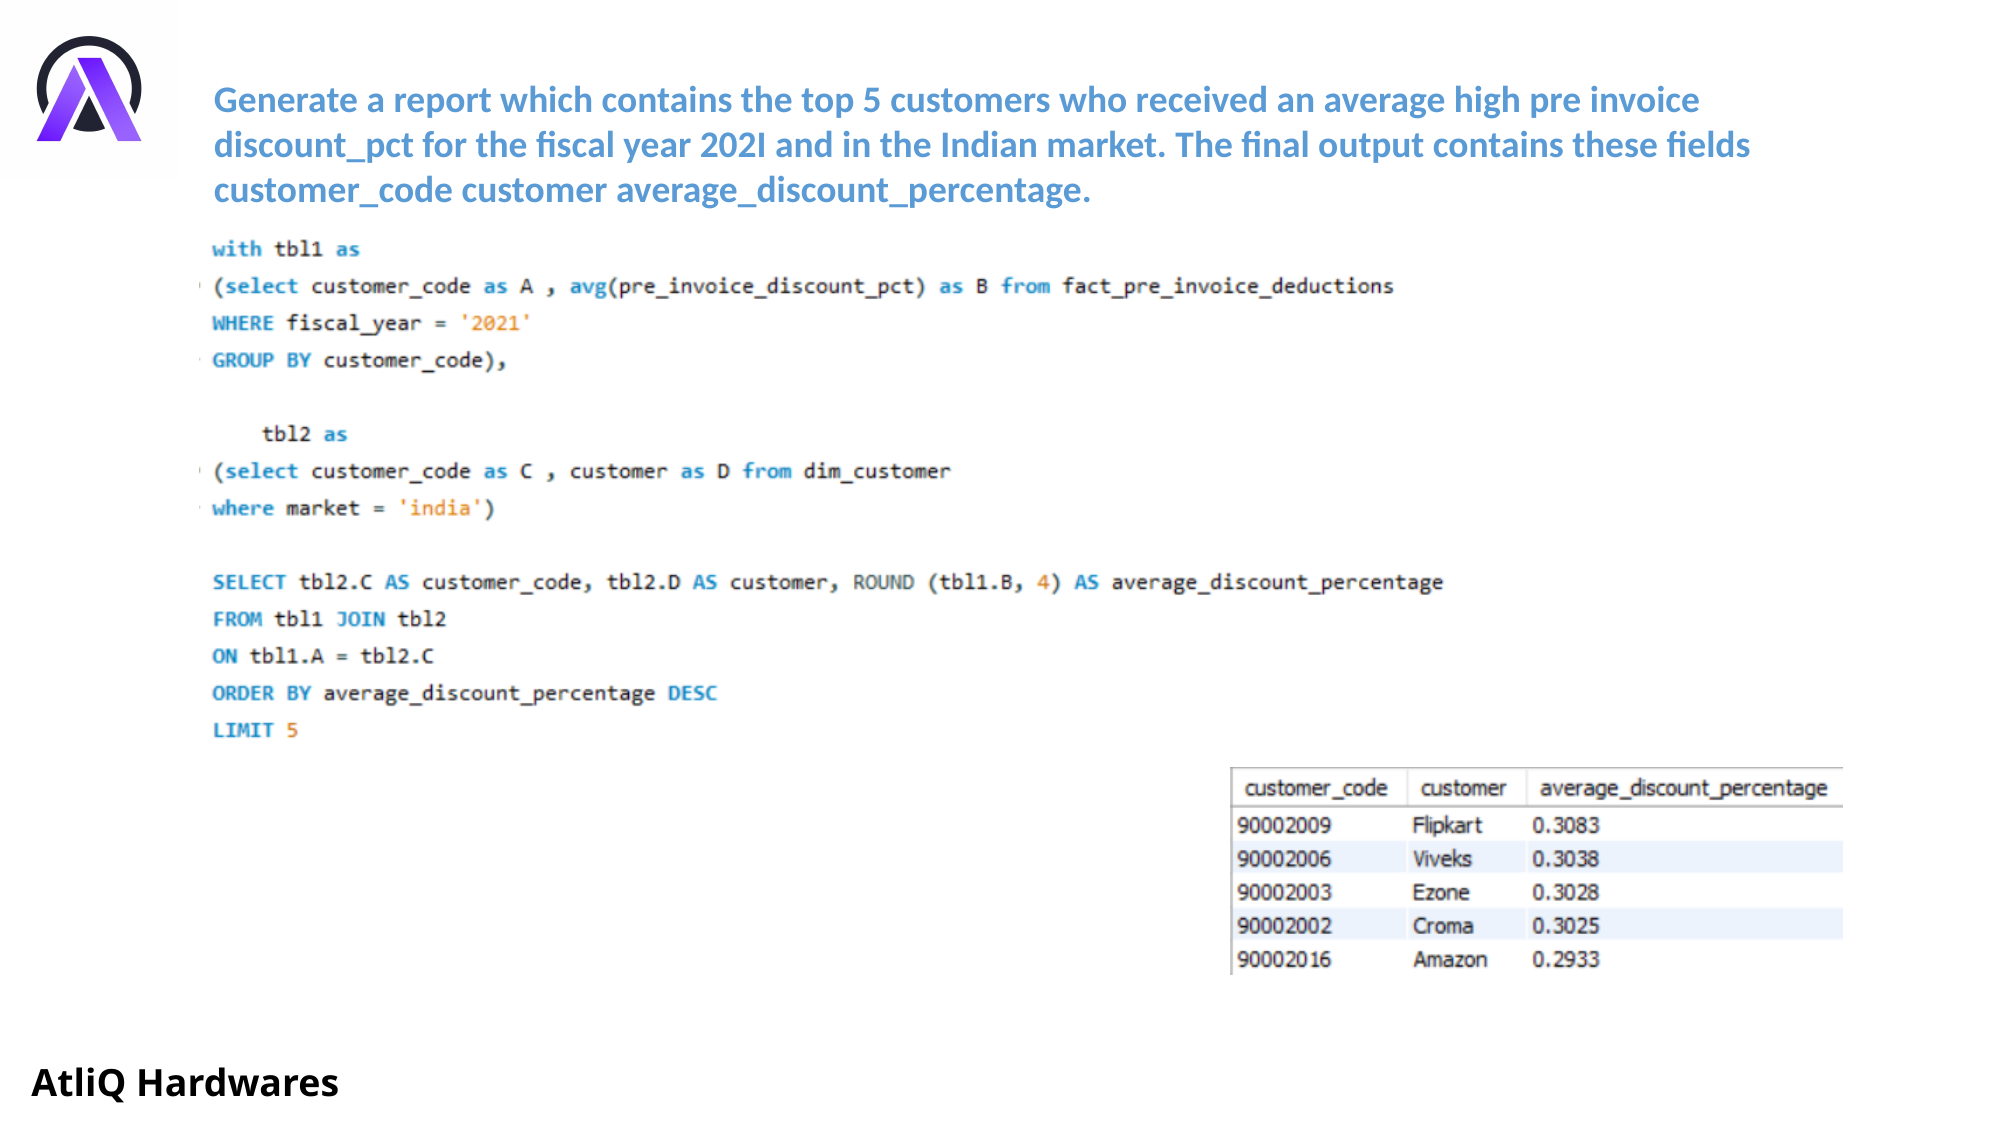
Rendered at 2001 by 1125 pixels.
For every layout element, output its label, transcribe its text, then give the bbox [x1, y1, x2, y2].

picture [1230, 767, 1843, 975]
picture [199, 230, 1448, 740]
text_box AtliQ Hardwares [16, 1051, 382, 1112]
picture [0, 0, 178, 178]
text_box Generate a report which contains the top 5 customers who received an average high pre invoice discount_pct for the fiscal year 202I and in the Indian market. The final output contains these fields customer_code customer average_discount_percentage. [199, 67, 1823, 263]
